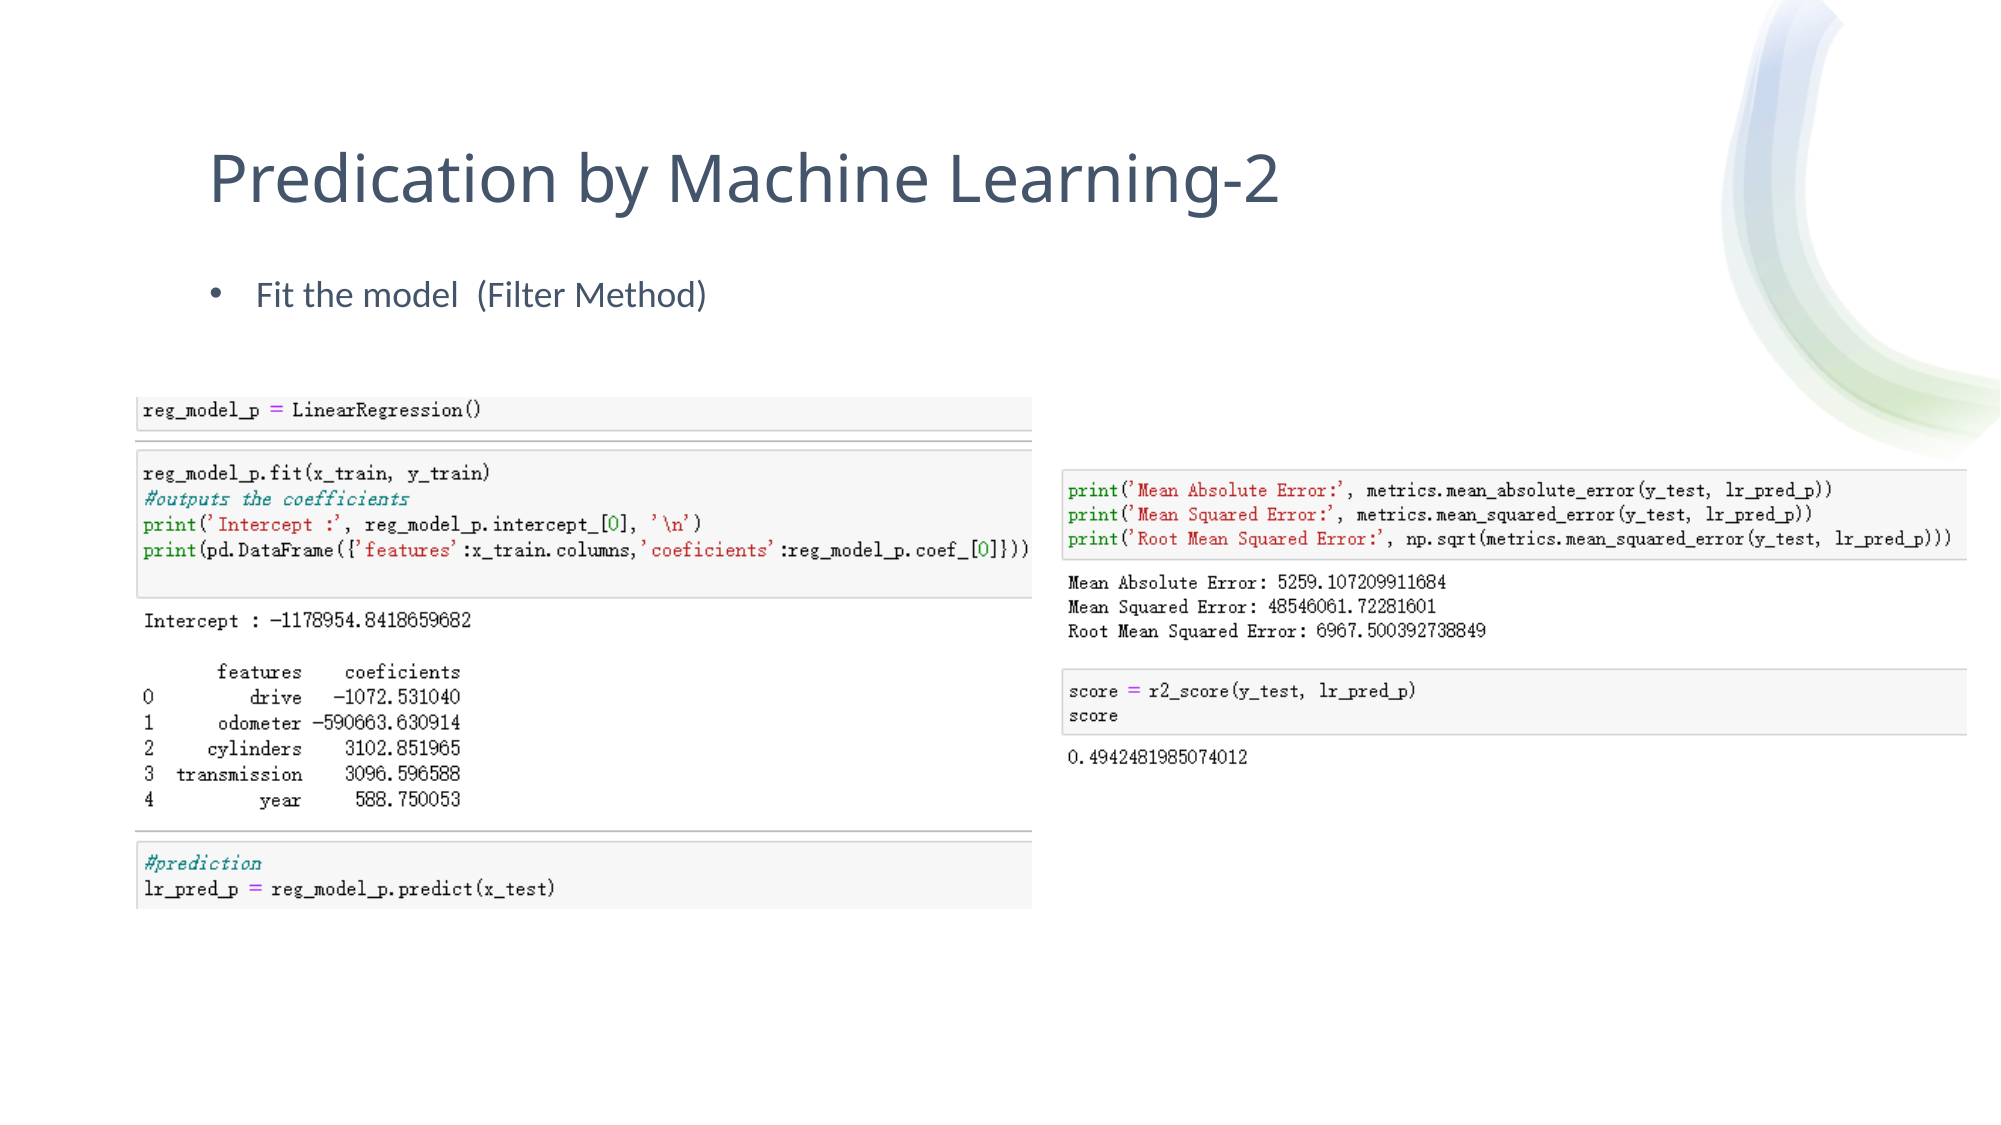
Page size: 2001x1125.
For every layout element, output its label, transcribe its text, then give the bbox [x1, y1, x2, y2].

text_box Predication by Machine Learning-2 [193, 47, 1718, 223]
text_box Fit the model (Filter Method) [194, 262, 1147, 323]
picture [135, 397, 1032, 910]
picture [1059, 0, 2000, 784]
